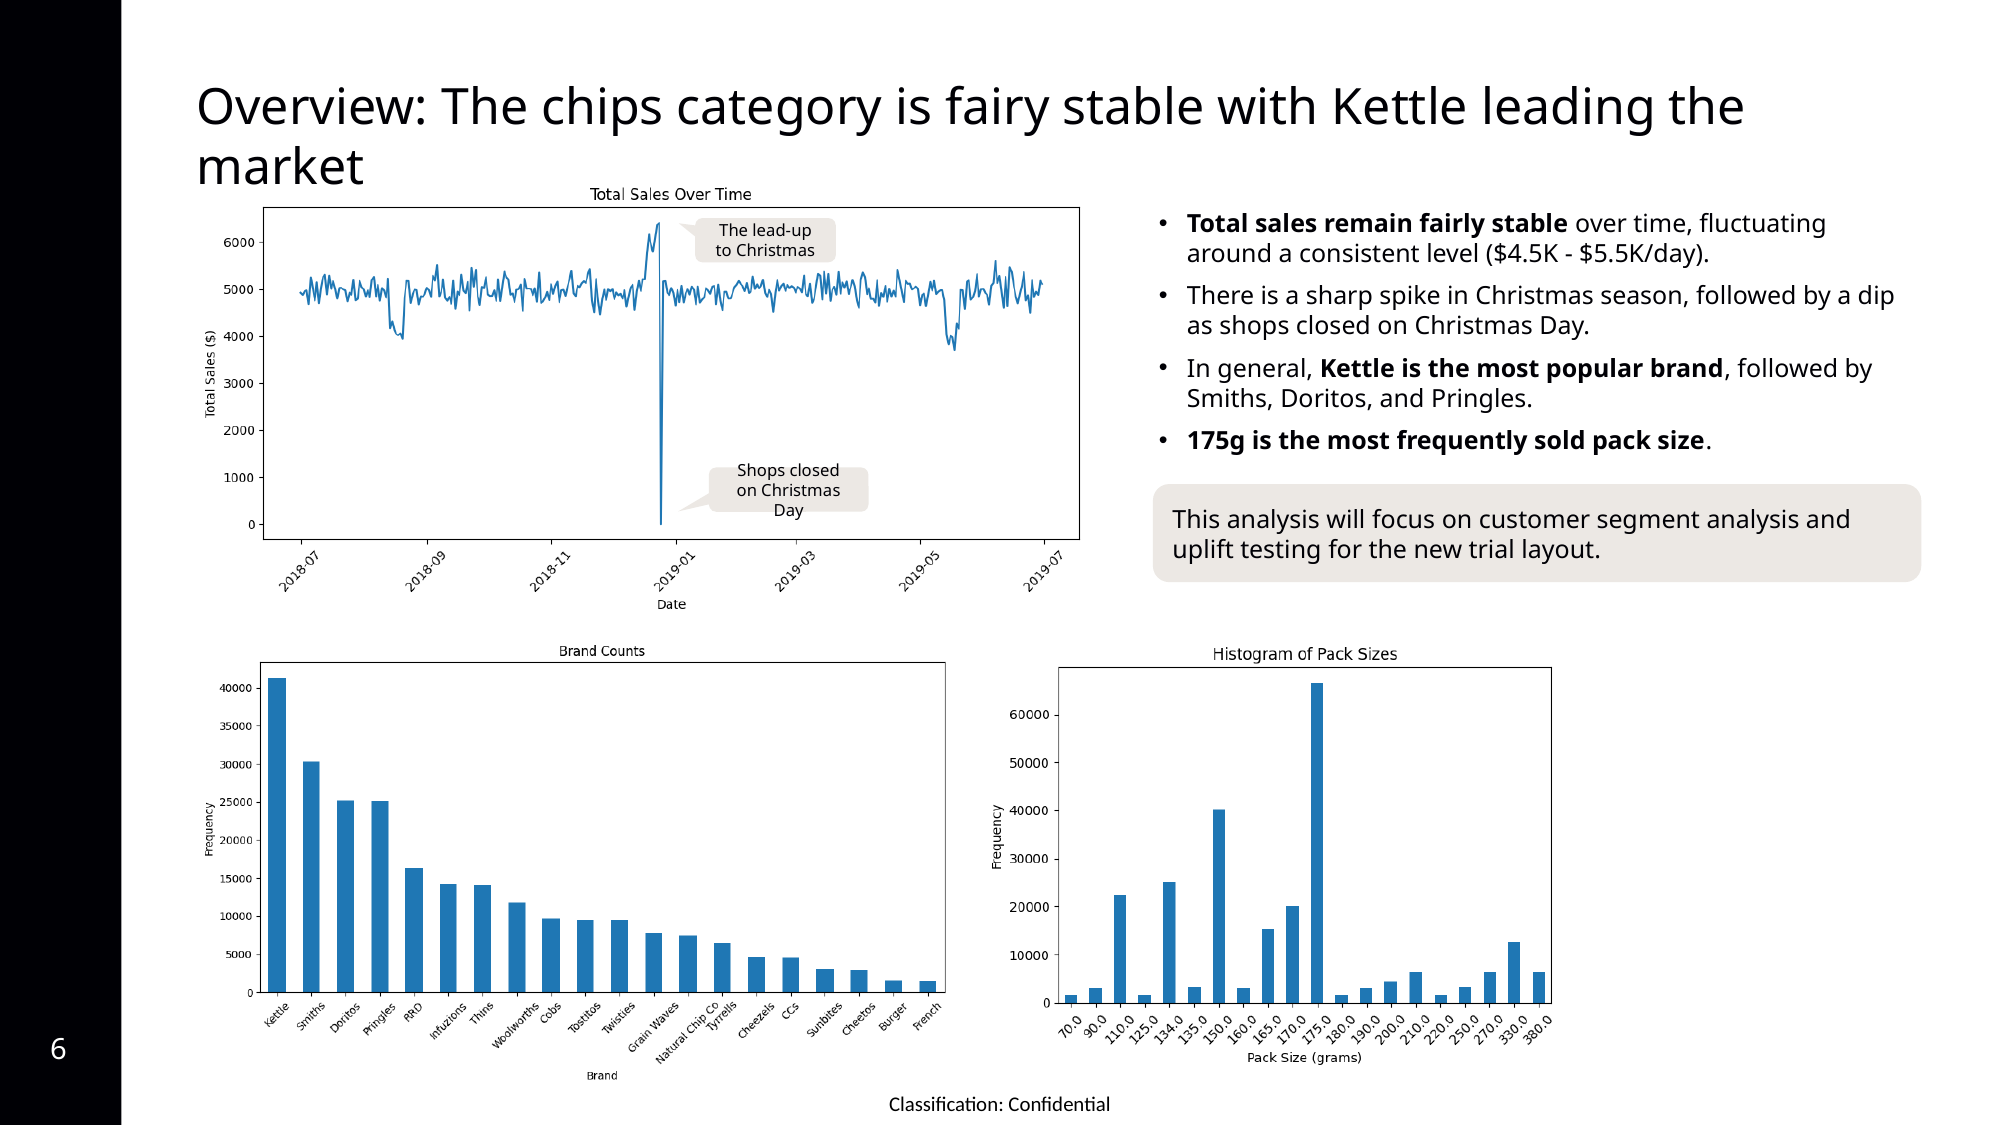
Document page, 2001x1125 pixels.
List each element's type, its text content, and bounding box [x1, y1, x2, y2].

picture [196, 178, 1087, 620]
picture [196, 637, 952, 1089]
list Overview: The chips category is fairy stable with Kettle leading the market [196, 74, 1916, 210]
text_box Total sales remain fairly stable over time, fluctuating around a consistent level ($4.5K - $5.5K/day). There is a sharp spike in Christmas season, followed by a dip as shops closed on Christmas Day. In general, Kettle is the most popular brand, followed by Smiths, Doritos, and Pringles. 175g is the most frequently sold pack size. [1158, 207, 1916, 477]
picture [981, 637, 1565, 1074]
text_box This analysis will focus on customer segment analysis and uplift testing for the new trial layout. [1151, 482, 1923, 584]
